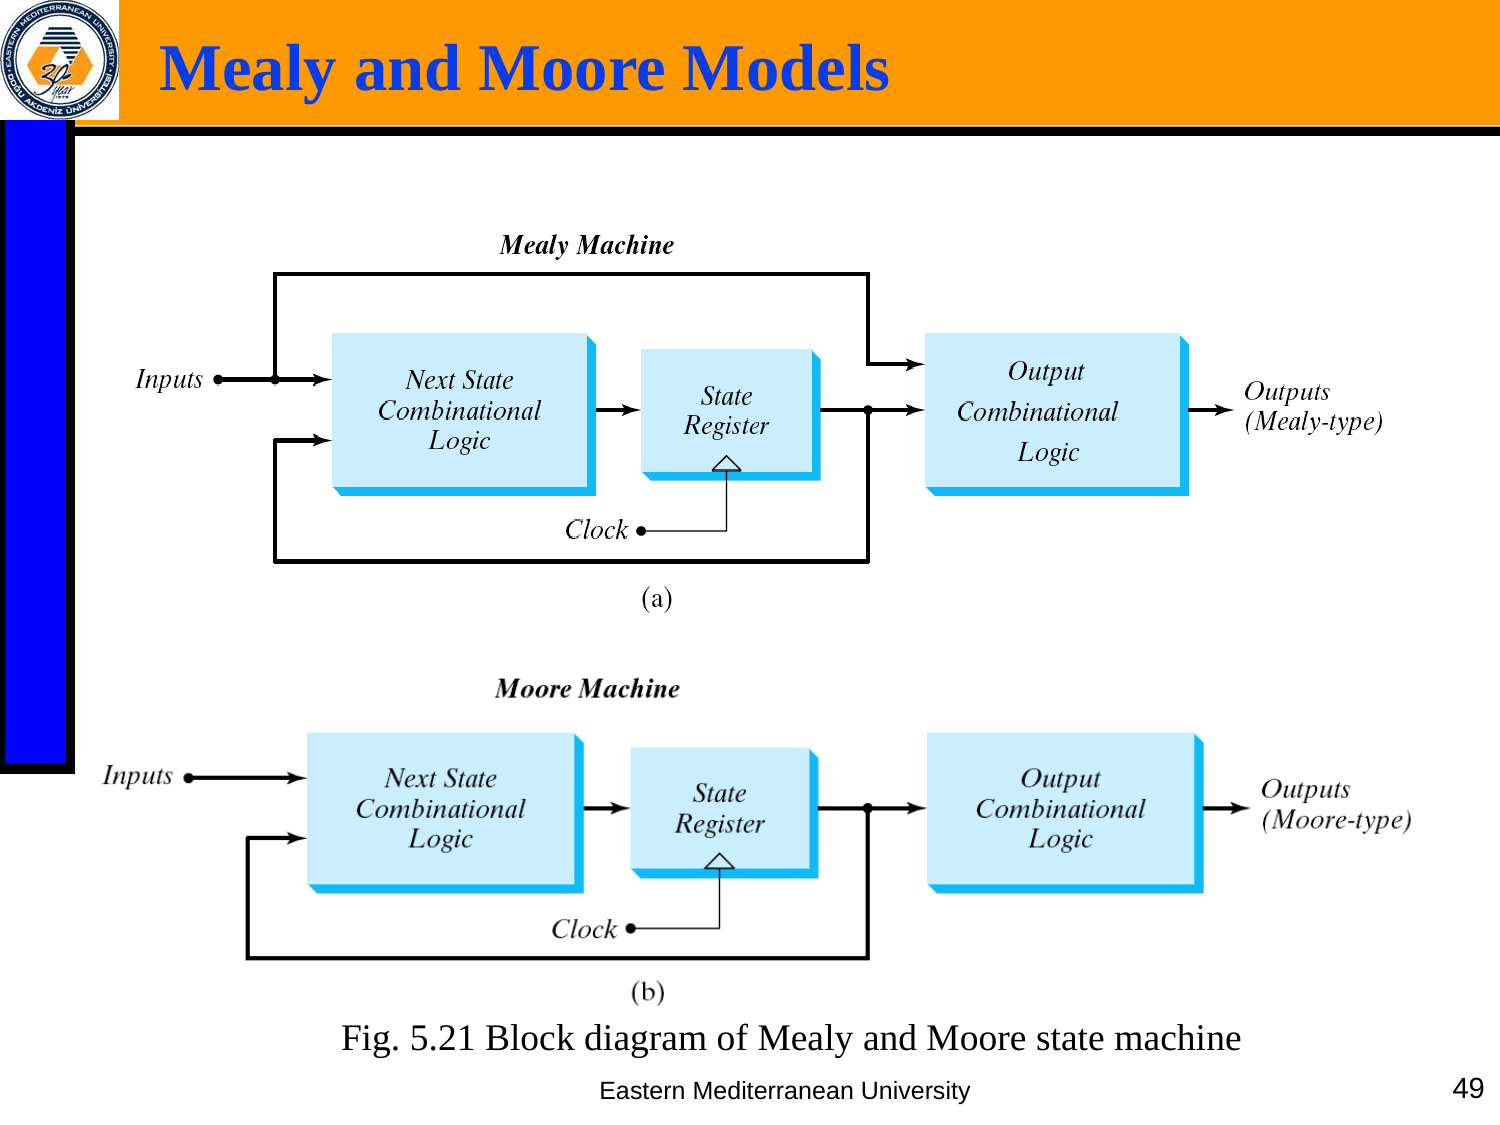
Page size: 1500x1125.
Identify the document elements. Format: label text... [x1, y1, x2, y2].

title Mealy and Moore Models [159, 31, 1459, 109]
picture [128, 217, 1389, 622]
text_box Fig. 5.21 Block diagram of Mealy and Moore state machine [301, 1011, 1283, 1066]
picture [99, 666, 1418, 1011]
slide_number 48 [1303, 1064, 1500, 1112]
picture [0, 0, 119, 120]
footer Eastern Mediterranean University [513, 1066, 1057, 1112]
